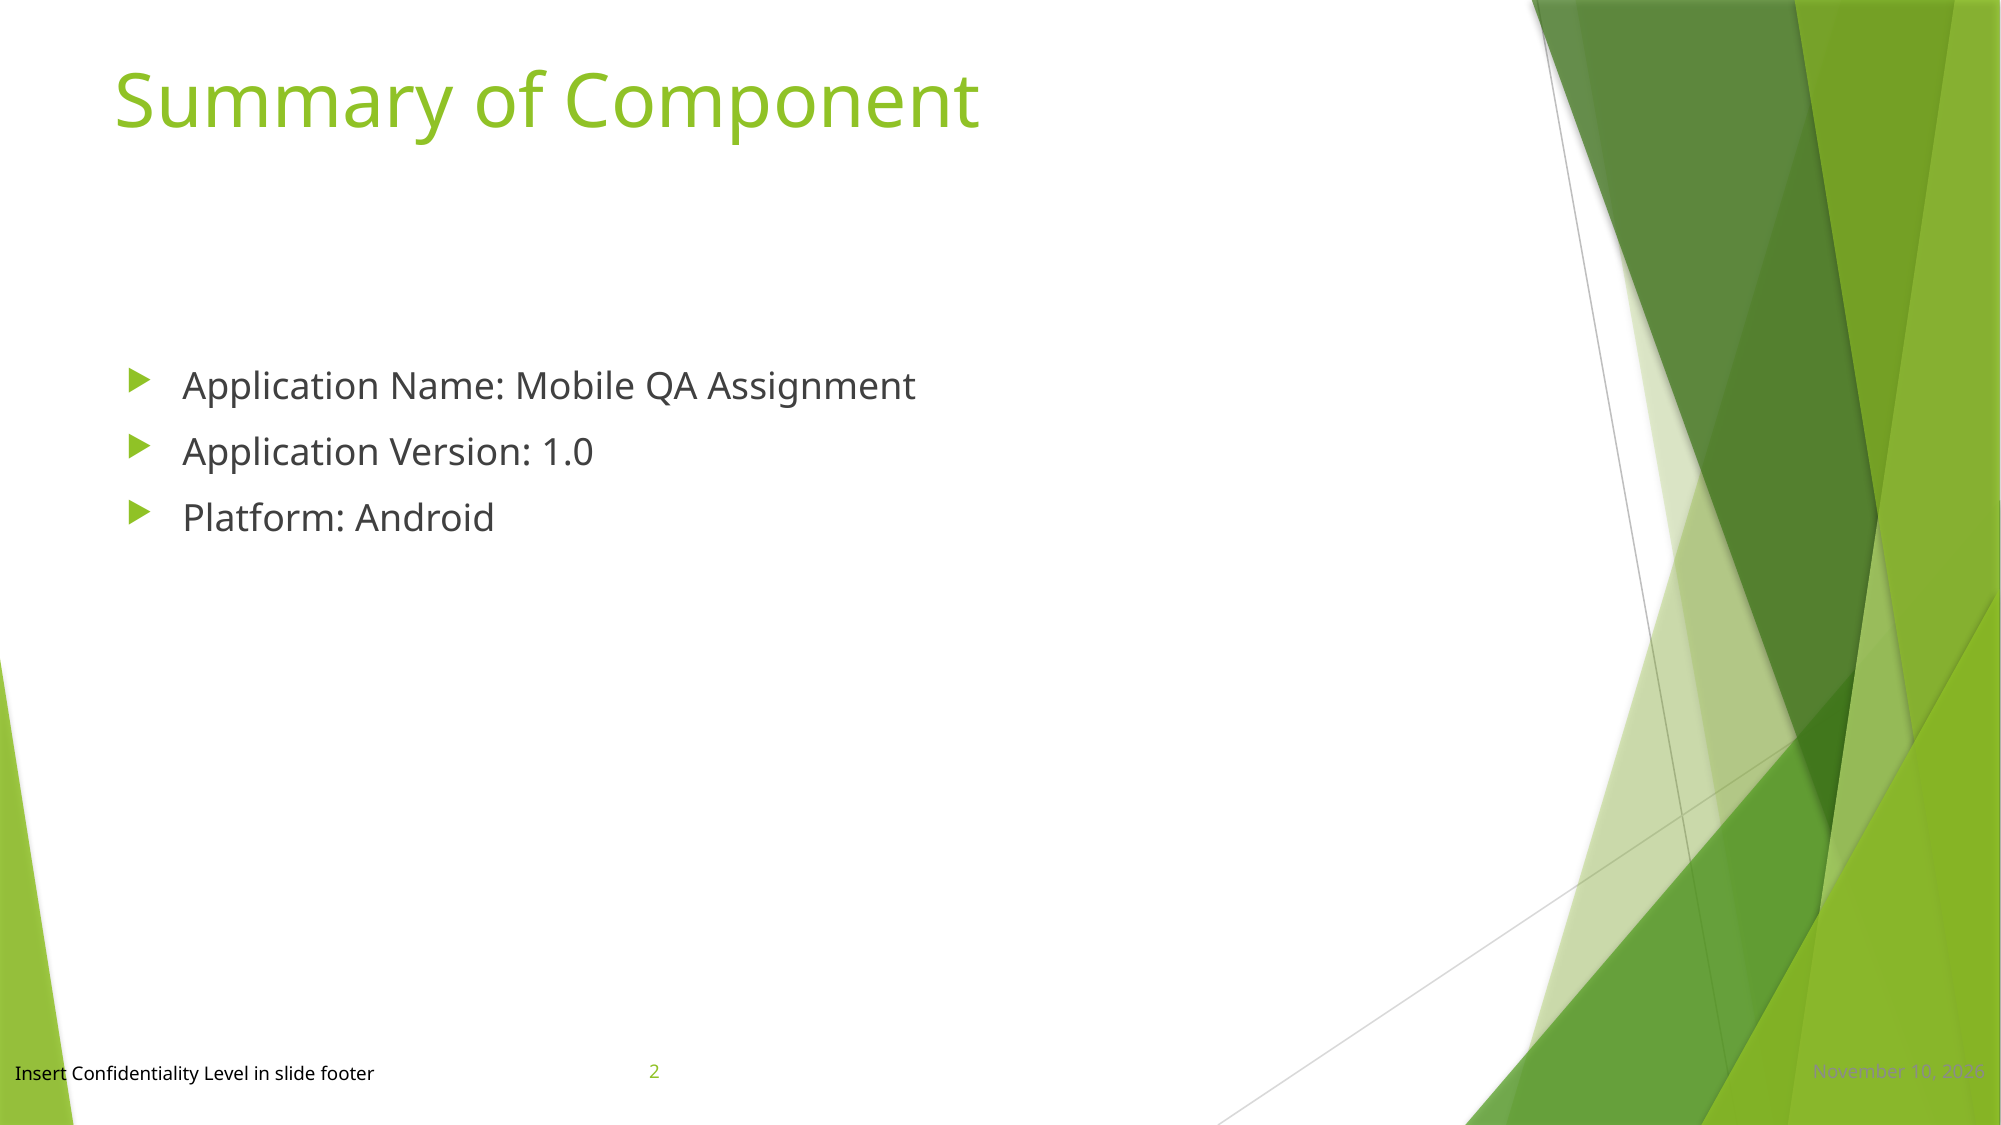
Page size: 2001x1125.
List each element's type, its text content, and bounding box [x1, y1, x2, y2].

slide_number 2 [0, 1042, 675, 1103]
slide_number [1550, 1042, 2000, 1103]
list Application Name: Mobile QA Assignment Application Version: 1.0 Platform: Android [111, 354, 1522, 992]
title Summary of Component [99, 44, 1709, 216]
